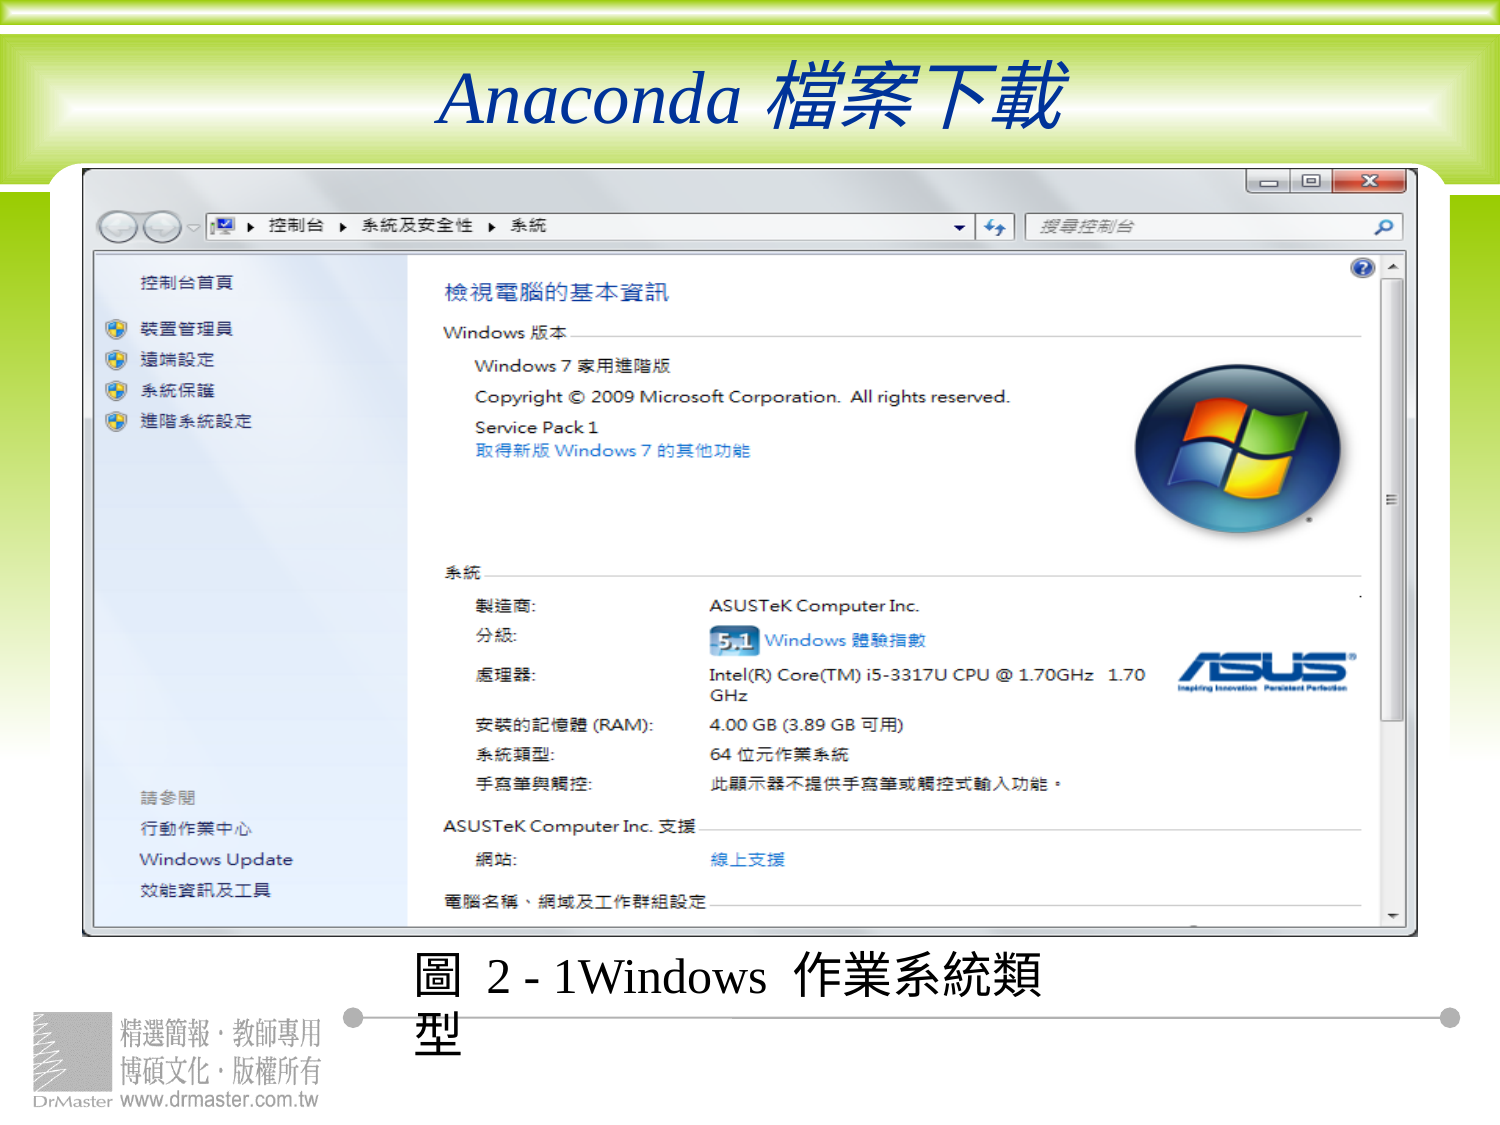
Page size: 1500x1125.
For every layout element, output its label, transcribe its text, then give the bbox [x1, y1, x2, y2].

title Anaconda檔案下載 [112, 37, 1388, 150]
picture [33, 1012, 322, 1110]
picture [82, 168, 1418, 937]
text_box 圖 2 - 1Windows 作業系統類型 [398, 945, 1102, 1071]
